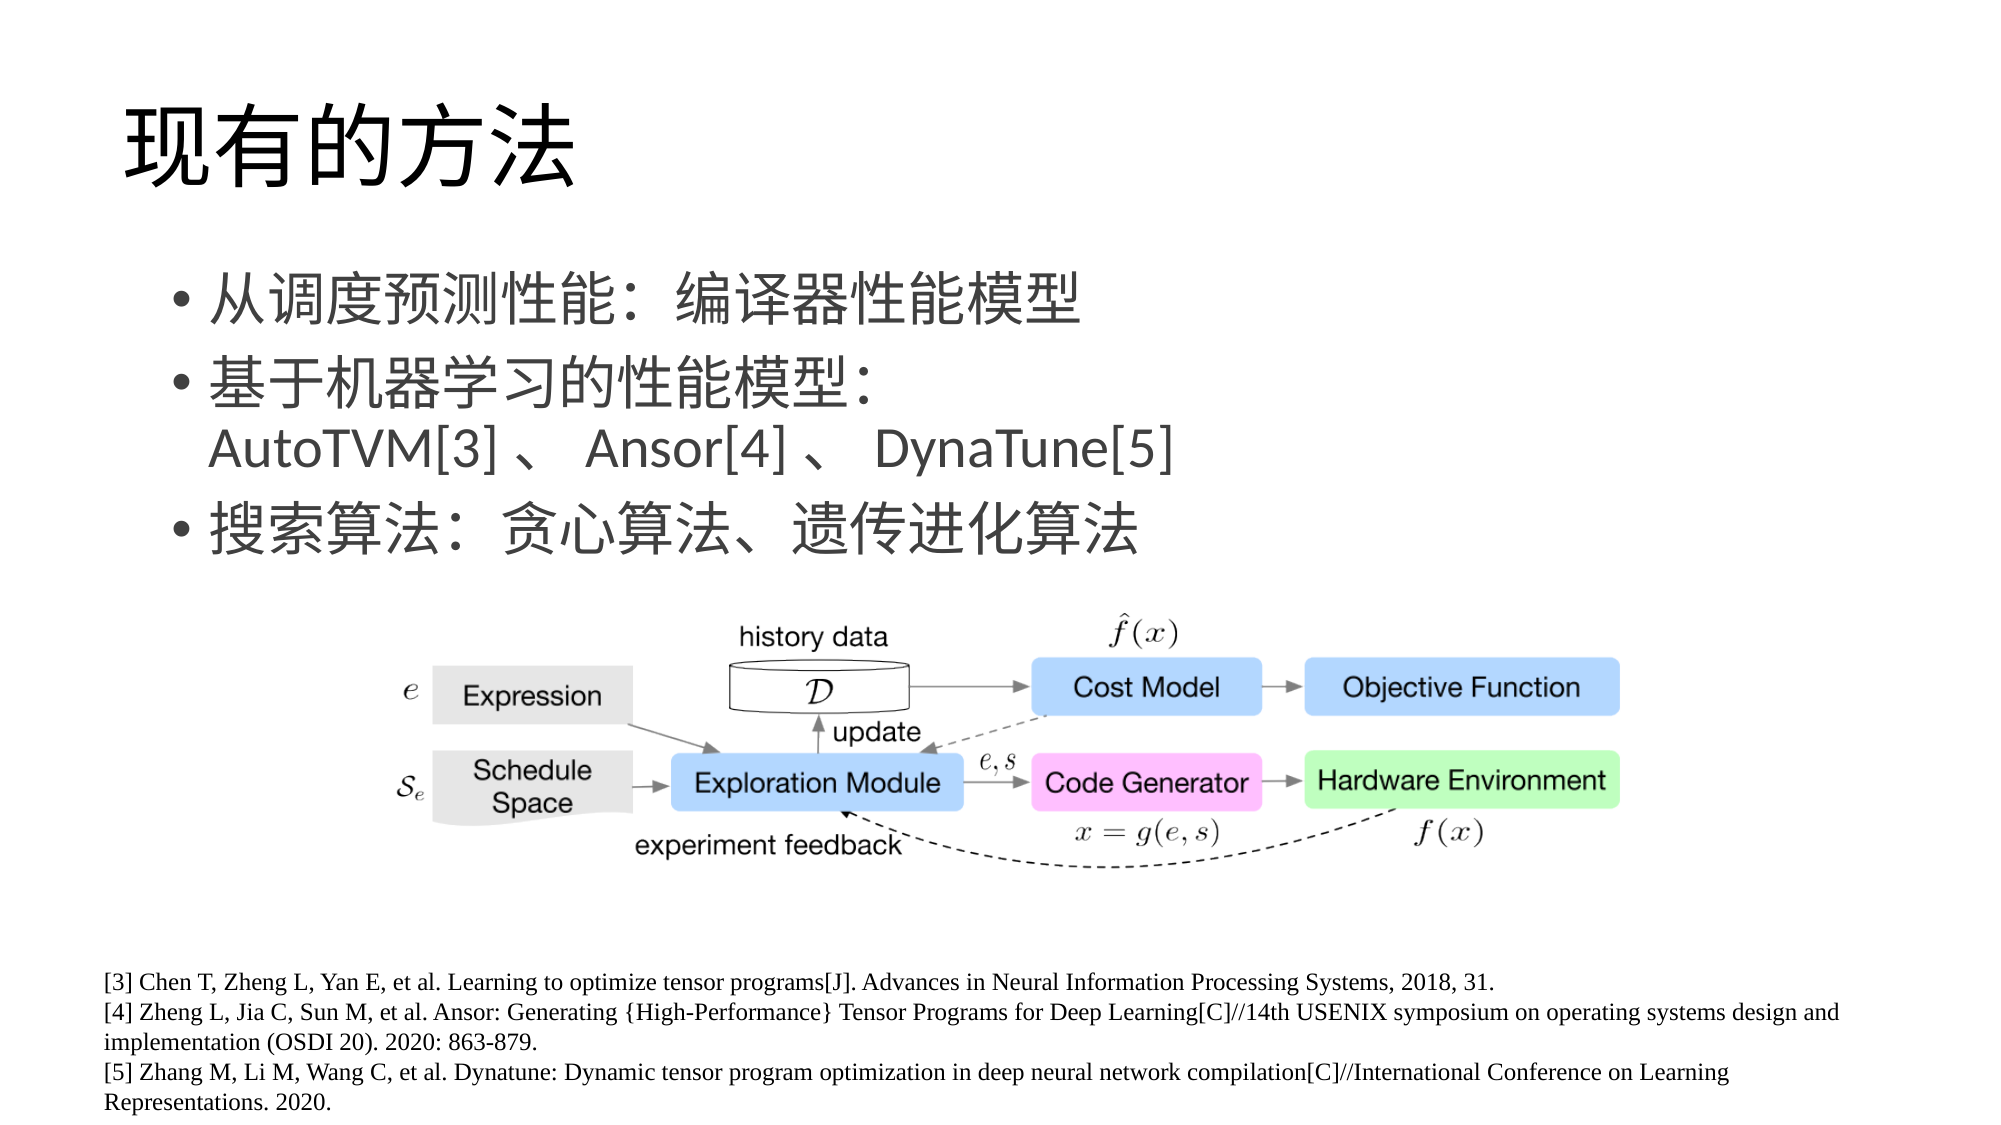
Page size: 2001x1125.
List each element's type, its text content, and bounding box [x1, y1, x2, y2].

text_box [3] Chen T, Zheng L, Yan E, et al. Learning to optimize tensor programs[J]. Advances in Neural Information Processing Systems, 2018, 31. [4] Zheng L, Jia C, Sun M, et al. Ansor: Generating {High-Performance} Tensor Programs for Deep Learning[C]//14th USENIX symposium on operating systems design and implementation (OSDI 20). 2020: 863-879. [5] Zhang M, Li M, Wang C, et al. Dynatune: Dynamic tensor program optimization in deep neural network compilation[C]//International Conference on Learning Representations. 2020. [89, 958, 1900, 1123]
title 现有的方法 [106, 42, 1832, 260]
picture [332, 575, 1668, 901]
list 从调度预测性能：编译器性能模型 基于机器学习的性能模型：AutoTVM[3]、Ansor[4]、DynaTune[5] 搜索算法：贪心算法、遗传进化算法 [156, 262, 1900, 958]
